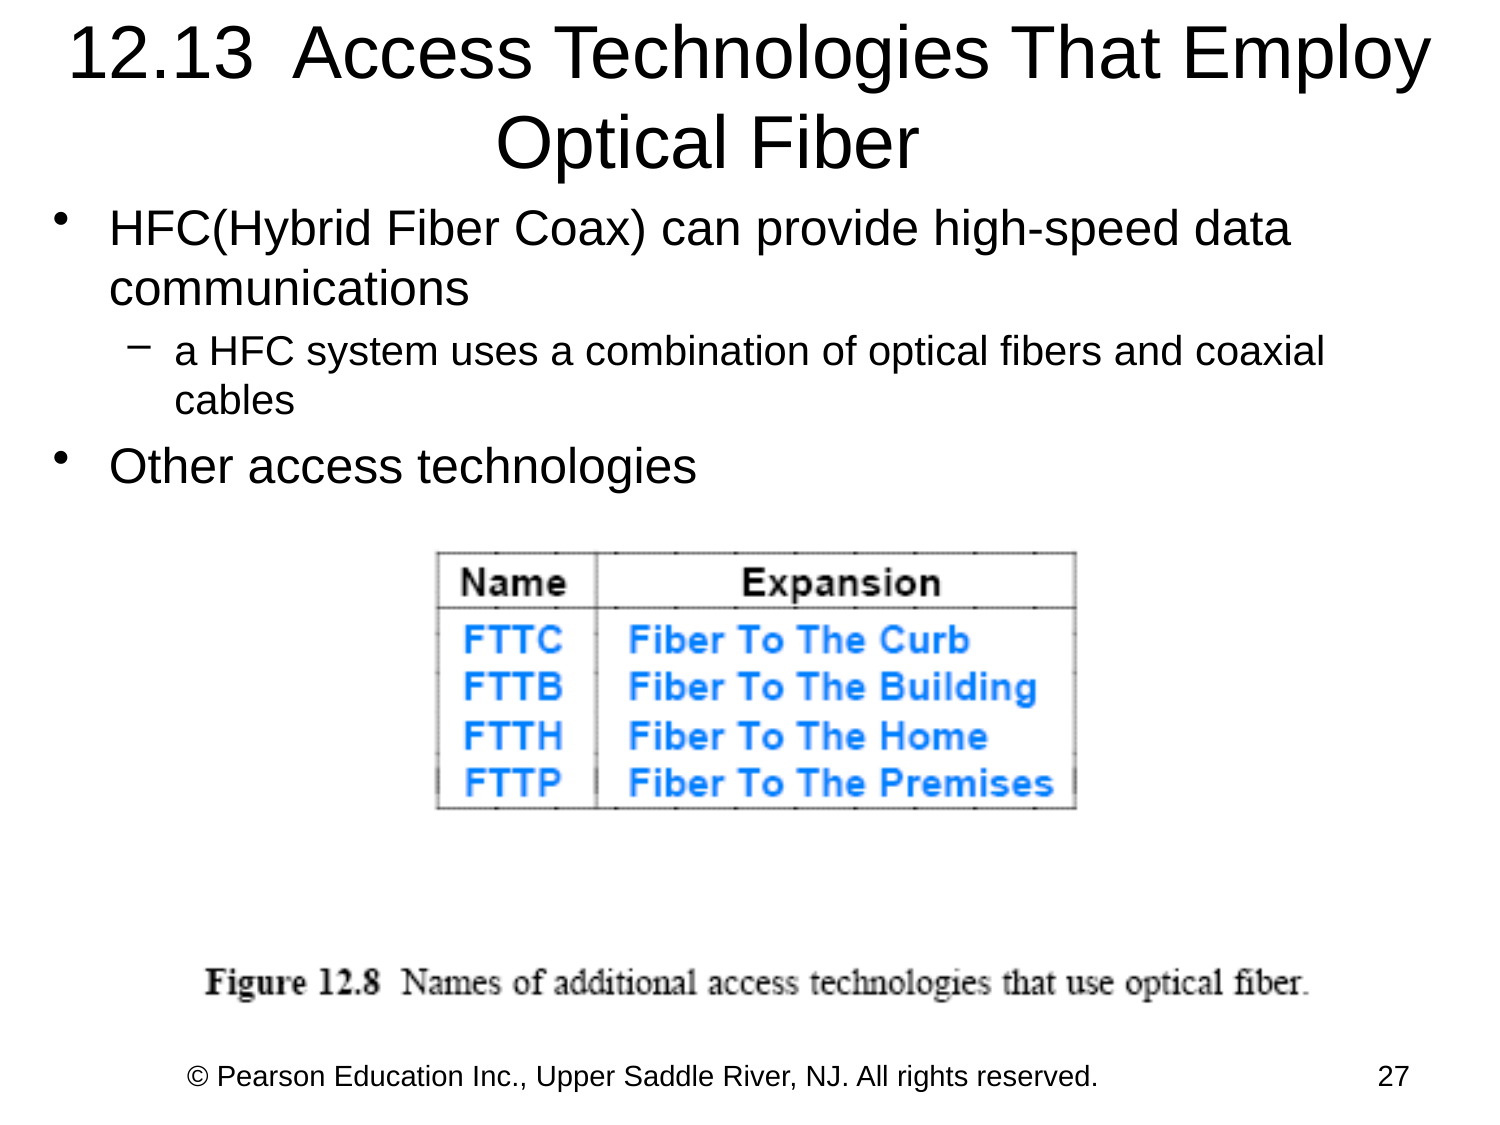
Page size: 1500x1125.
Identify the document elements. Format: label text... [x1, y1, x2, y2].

text_box © Pearson Education Inc., Upper Saddle River, NJ. All rights reserved. [87, 1050, 1200, 1103]
list HFC(Hybrid Fiber Coax) can provide high-speed data communications a HFC system uses a combination of optical fibers and coaxial cables Other access technologies [37, 187, 1463, 463]
text_box 27 [1224, 1050, 1425, 1103]
title 12.13 Access Technologies That Employ Optical Fiber [37, 0, 1463, 187]
picture [178, 524, 1343, 1051]
